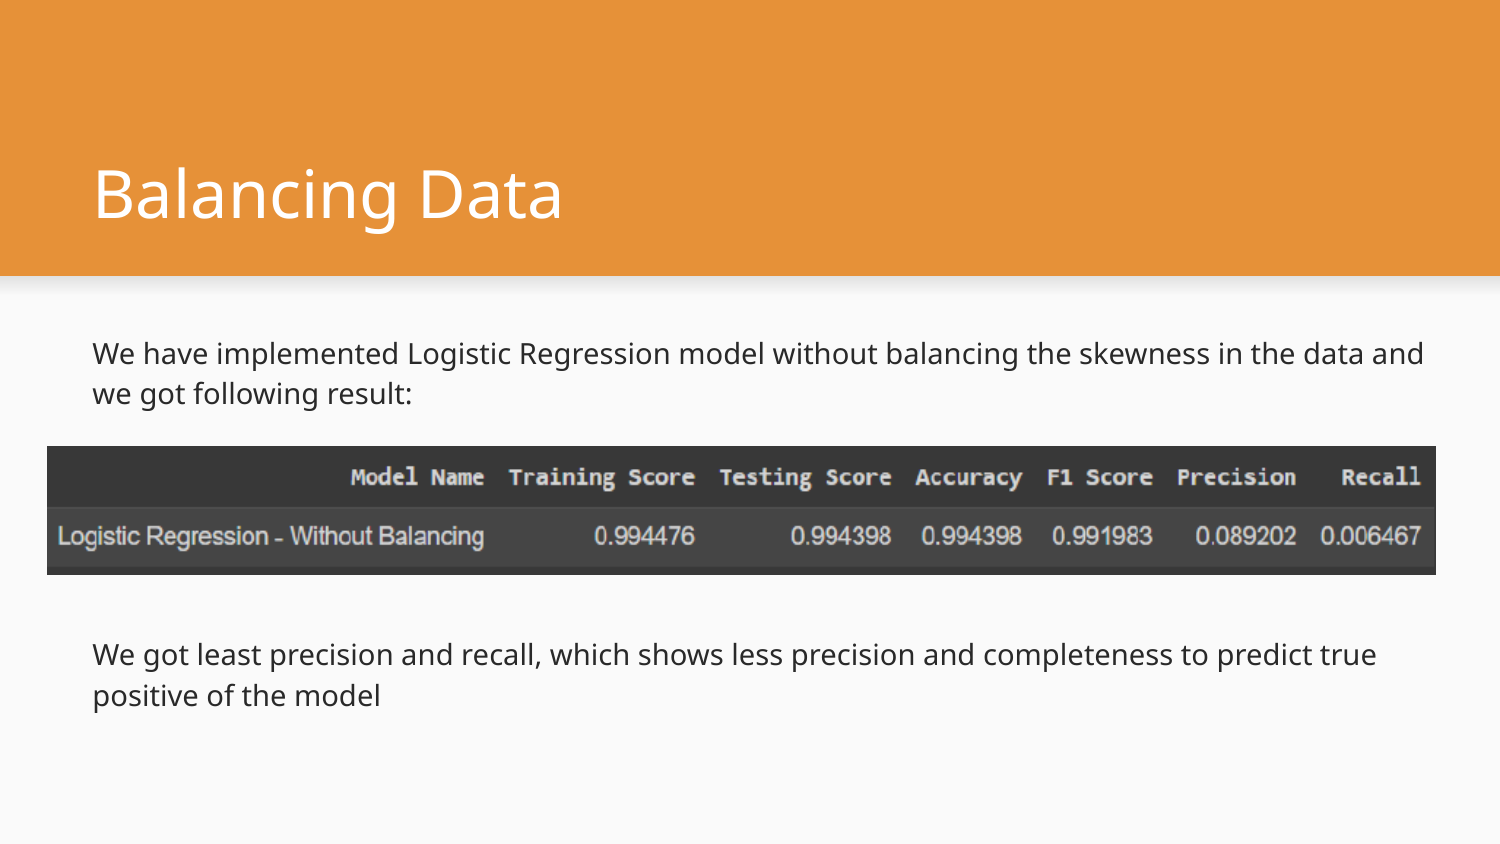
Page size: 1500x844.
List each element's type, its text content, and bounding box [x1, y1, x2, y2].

title Balancing Data [77, 121, 1427, 248]
list We have implemented Logistic Regression model without balancing the skewness in the data and we got following result: We got least precision and recall, which shows less precision and completeness to predict true positive of the model [77, 314, 1445, 832]
picture [47, 446, 1436, 576]
